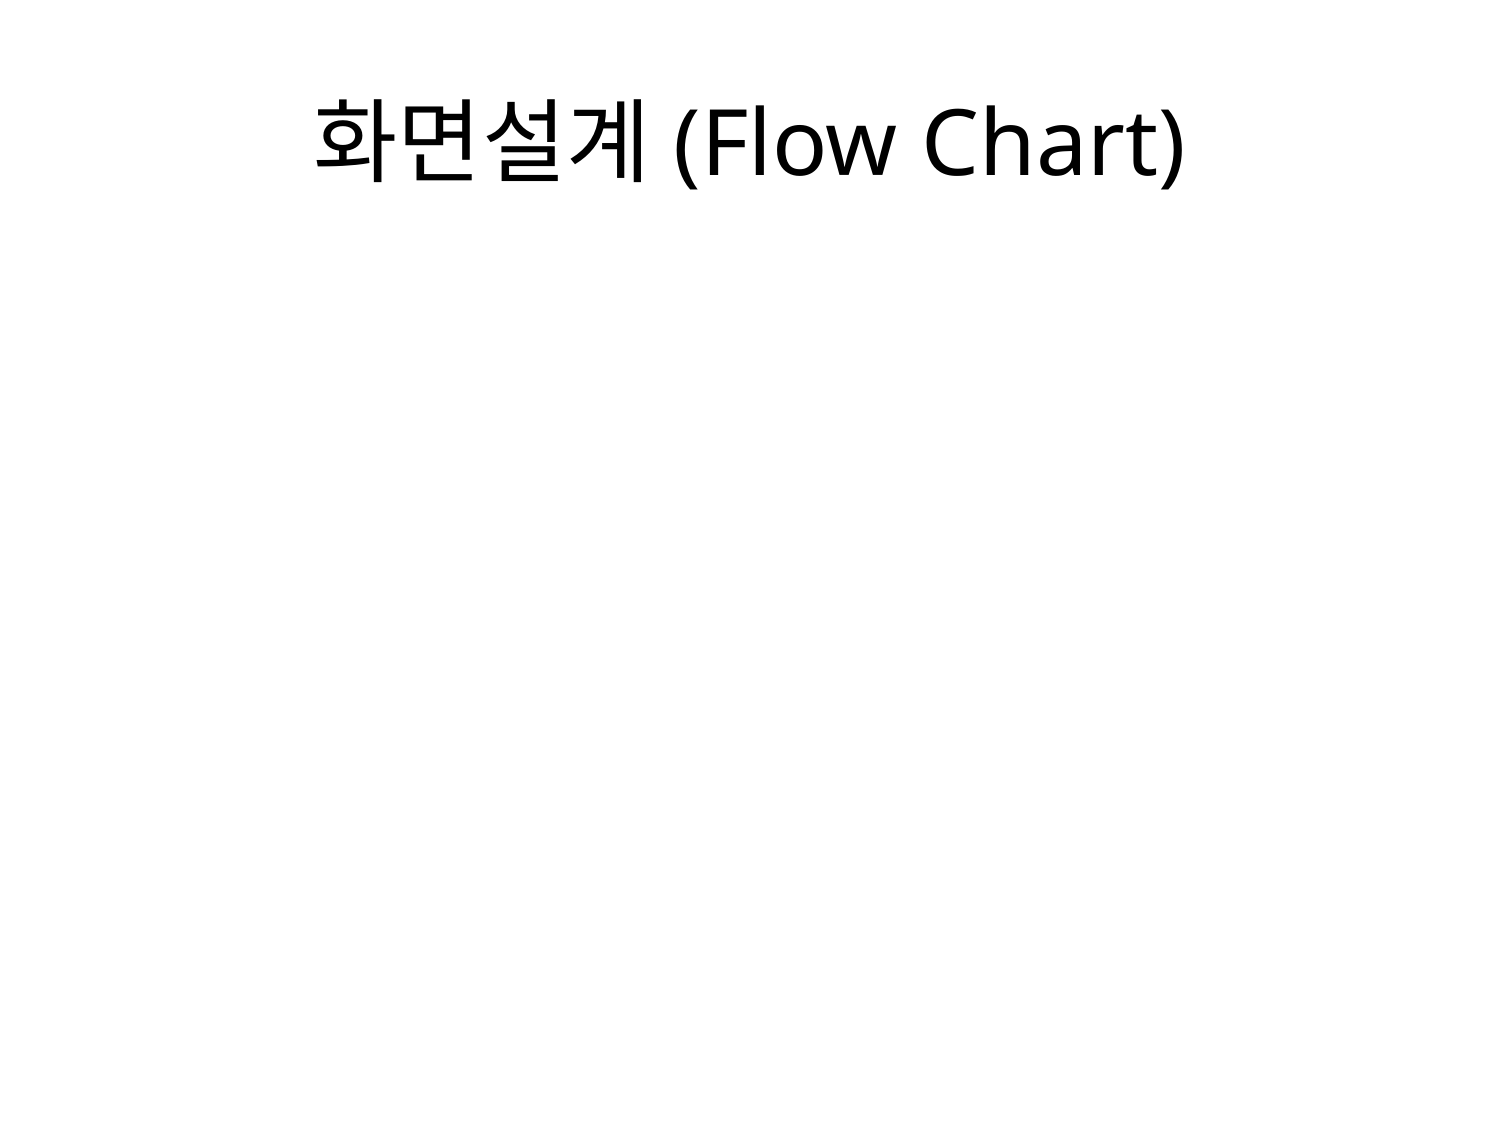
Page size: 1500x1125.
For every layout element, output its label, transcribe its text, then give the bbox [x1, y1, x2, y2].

title 화면설계(Flow Chart) [75, 45, 1425, 233]
